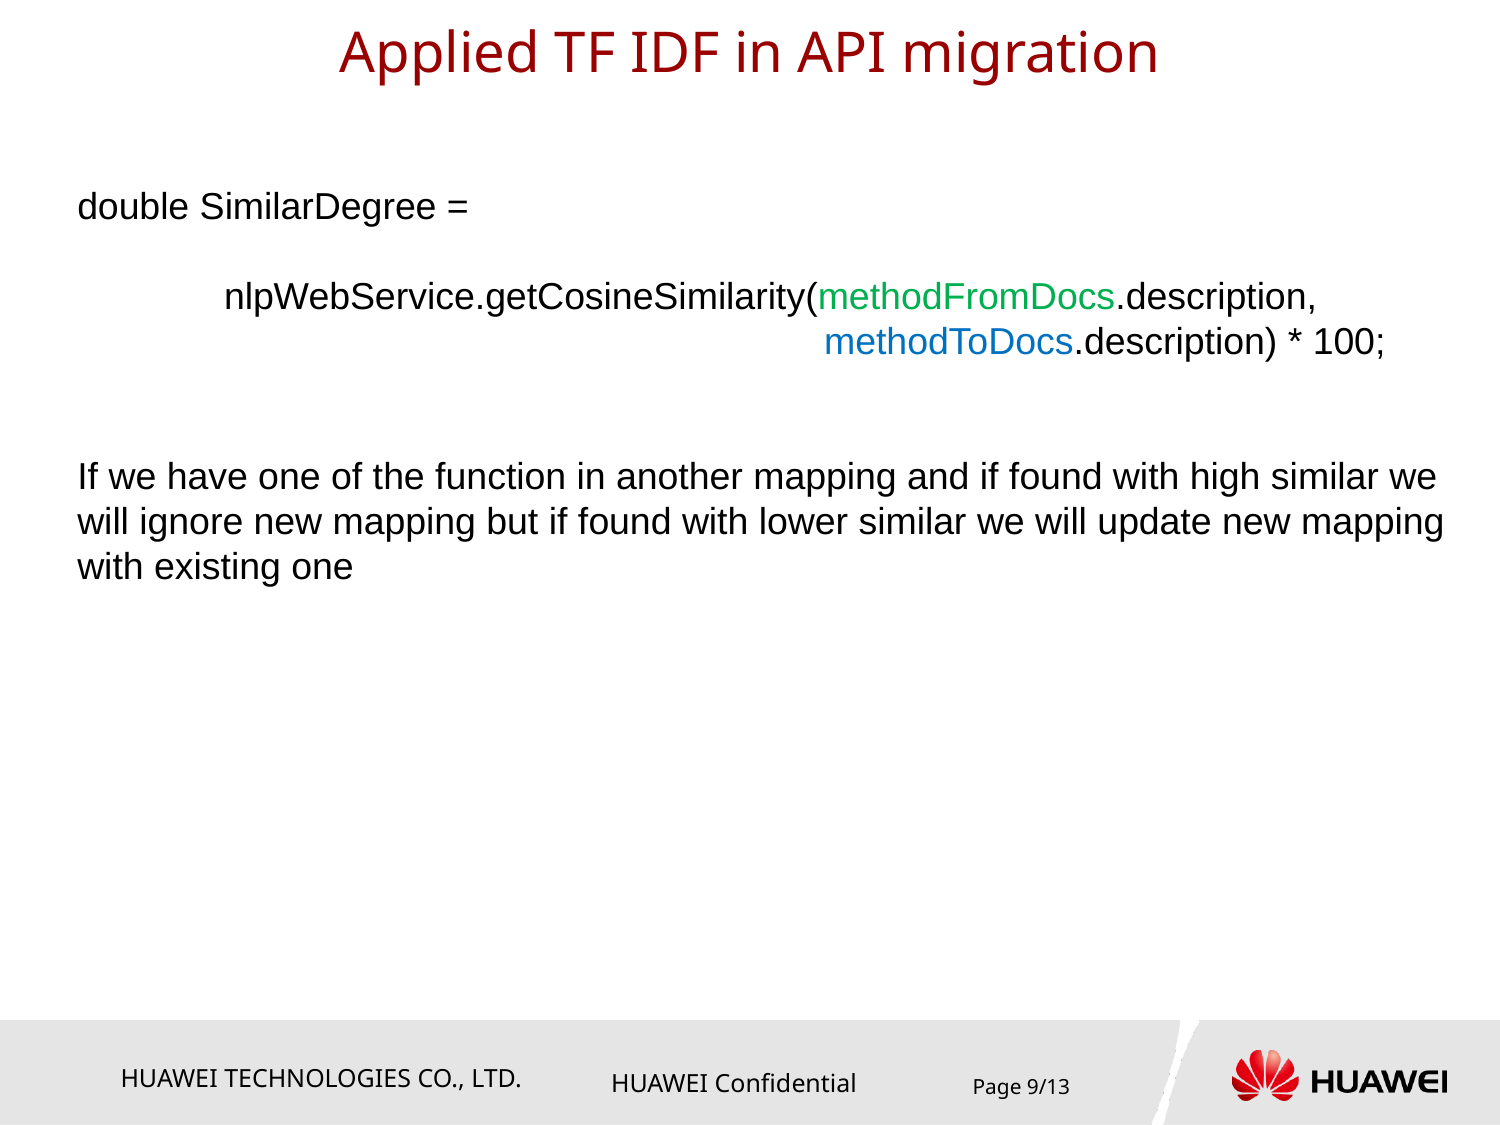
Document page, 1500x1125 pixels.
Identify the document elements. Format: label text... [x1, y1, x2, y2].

picture [0, 1020, 1500, 1125]
text_box double SimilarDegree = nlpWebService.getCosineSimilarity(methodFromDocs.description, methodToDocs.description) * 100; If we have one of the function in another mapping and if found with high similar we will ignore new mapping but if found with lower similar we will update new mapping with existing one [62, 174, 1463, 595]
title Applied TF IDF in API migration [0, 0, 1500, 102]
slide_number Page 9/13 [972, 1049, 1147, 1125]
